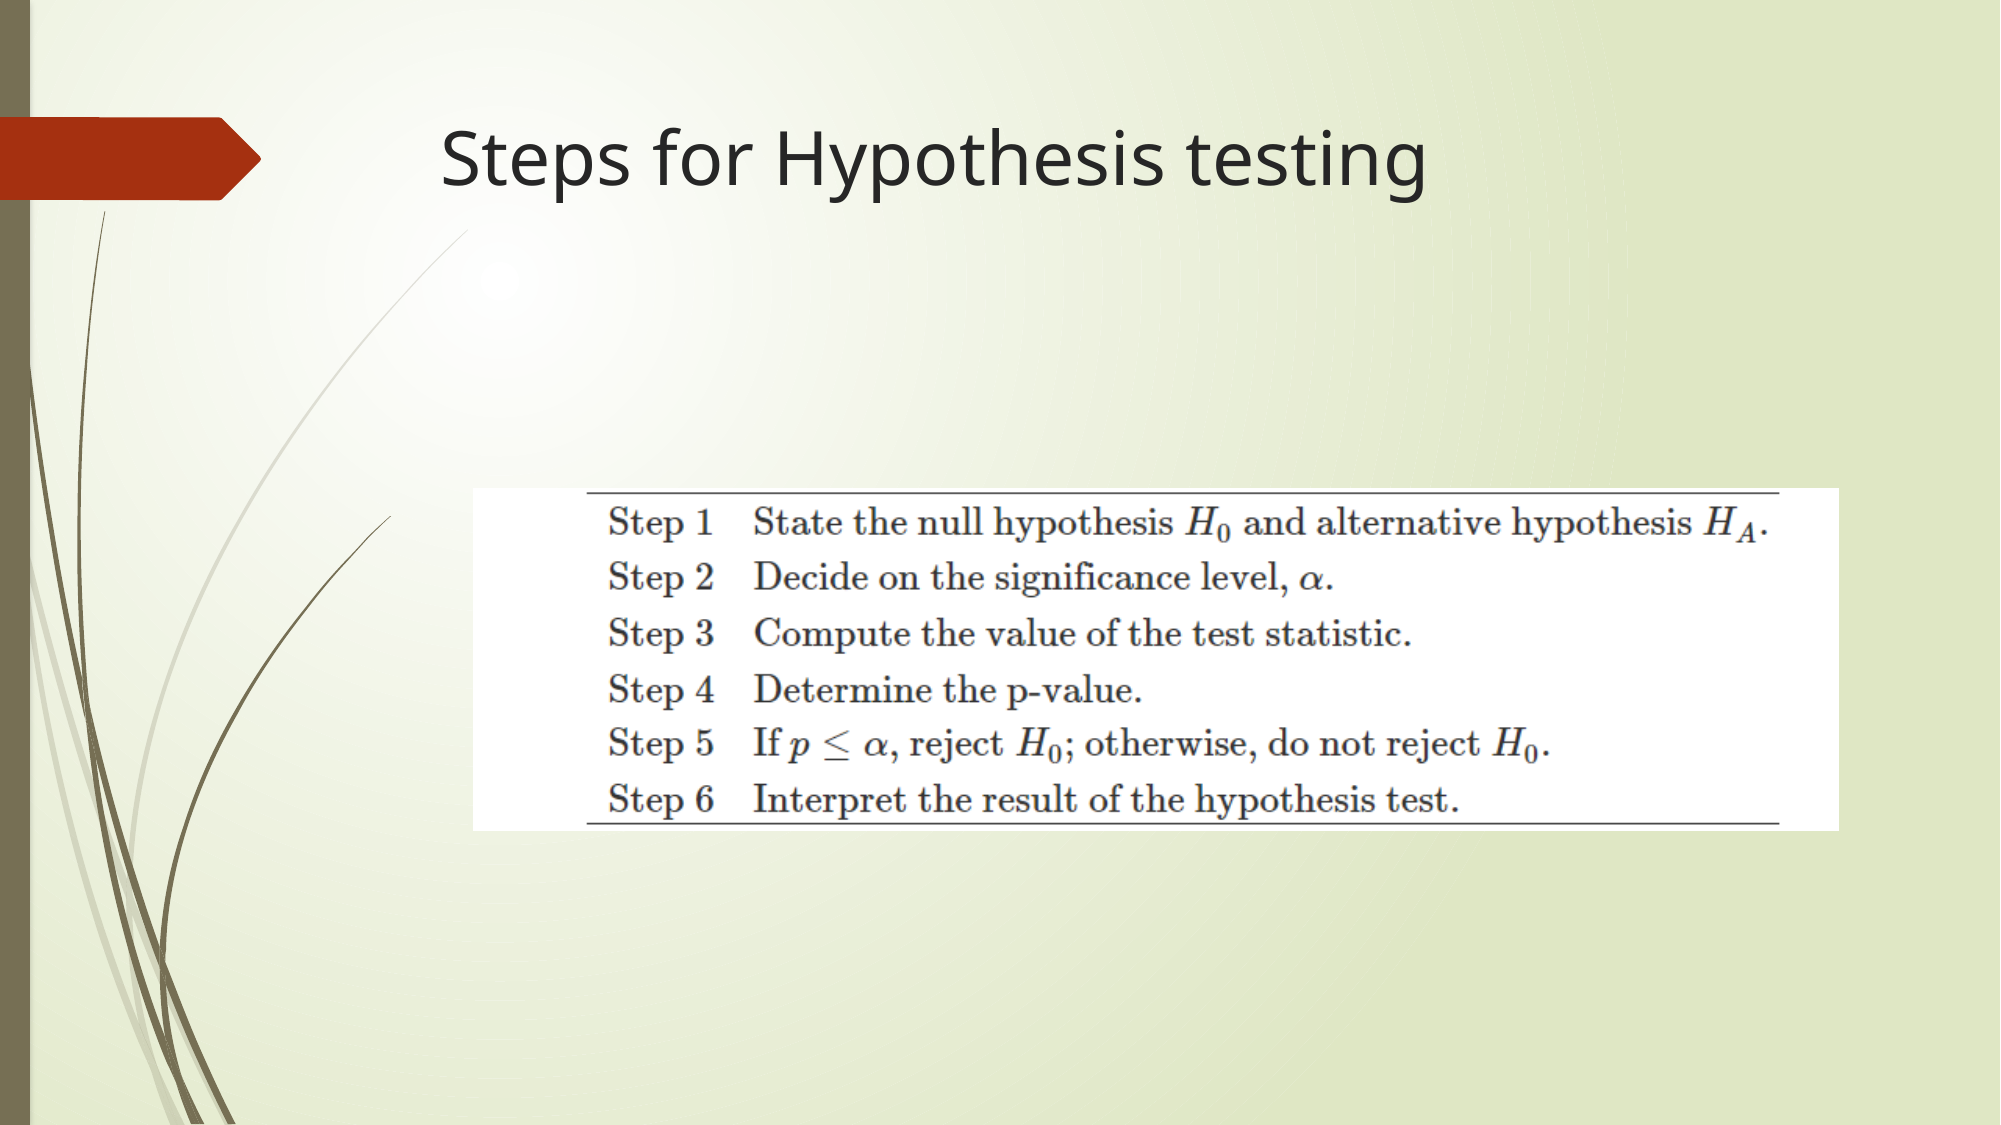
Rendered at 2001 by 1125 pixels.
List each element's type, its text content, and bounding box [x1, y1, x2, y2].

title Steps for Hypothesis testing [425, 102, 1888, 313]
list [472, 488, 1840, 832]
